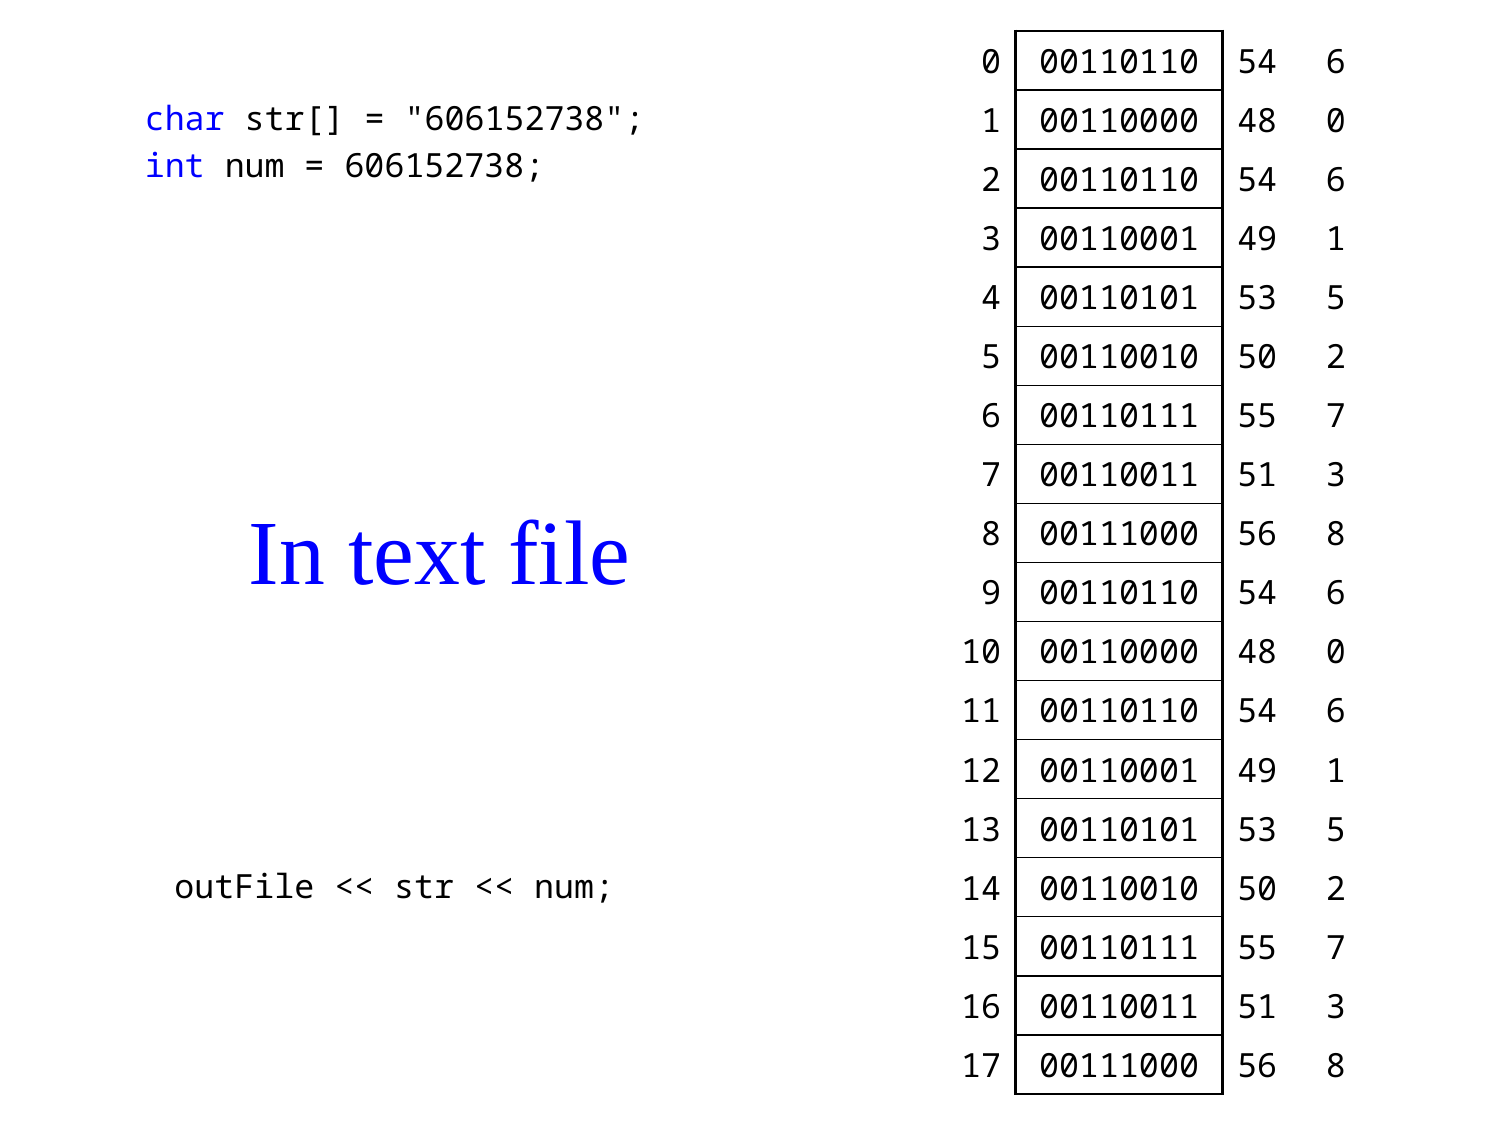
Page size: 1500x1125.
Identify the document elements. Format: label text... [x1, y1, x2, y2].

table_cell 00110000 [1017, 91, 1221, 148]
table_cell 7 [1311, 385, 1370, 444]
table_cell 0 [1311, 90, 1370, 149]
table_cell 51 [1224, 444, 1311, 503]
table_cell 00110110 [1017, 150, 1221, 207]
table_cell 7 [1311, 917, 1370, 976]
table_cell 00110110 [1017, 563, 1221, 621]
table_cell 50 [1224, 858, 1311, 917]
table_cell 7 [927, 444, 1014, 503]
table_cell 4 [927, 267, 1014, 326]
table_cell 8 [1311, 1035, 1370, 1094]
table_cell 54 [1224, 149, 1311, 208]
table_cell 00110010 [1017, 327, 1221, 385]
table_cell 51 [1224, 976, 1311, 1035]
table_header 00110110 [1017, 32, 1221, 89]
table_cell 3 [1311, 976, 1370, 1035]
table_cell 8 [927, 503, 1014, 562]
table_cell 56 [1224, 503, 1311, 562]
table_cell 55 [1224, 917, 1311, 976]
table_cell 13 [927, 799, 1014, 858]
table_cell 3 [1311, 444, 1370, 503]
table_cell 48 [1224, 90, 1311, 149]
table_cell 11 [927, 681, 1014, 740]
table_cell 00110111 [1017, 917, 1221, 975]
table_cell 6 [1311, 562, 1370, 621]
table_header 6 [1311, 31, 1370, 90]
table_cell 00110000 [1017, 622, 1221, 680]
table_cell 49 [1224, 740, 1311, 799]
table_cell 10 [927, 621, 1014, 681]
table_cell 8 [1311, 503, 1370, 562]
table_header 0 [927, 31, 1014, 90]
table_cell 53 [1224, 267, 1311, 326]
table_cell 6 [1311, 149, 1370, 208]
table_cell 49 [1224, 208, 1311, 267]
table_cell 5 [1311, 267, 1370, 326]
table_cell 15 [927, 917, 1014, 976]
table_cell 00110111 [1017, 386, 1221, 444]
table_cell 6 [1311, 681, 1370, 740]
table_cell 6 [927, 385, 1014, 444]
table_cell 00110010 [1017, 858, 1221, 916]
table_cell 00110001 [1017, 740, 1221, 798]
table_cell 50 [1224, 326, 1311, 385]
table_header 54 [1224, 31, 1311, 90]
table_cell 00110110 [1017, 681, 1221, 739]
table_cell 00110011 [1017, 977, 1221, 1034]
table_cell 5 [927, 326, 1014, 385]
table_cell 0 [1311, 621, 1370, 681]
table_cell 1 [927, 90, 1014, 149]
table_cell 55 [1224, 385, 1311, 444]
list outFile << str << num; [159, 857, 632, 917]
table_cell 00111000 [1017, 1036, 1221, 1093]
table_cell 00110101 [1017, 268, 1221, 326]
title In text file [218, 473, 662, 622]
table_cell 56 [1224, 1035, 1311, 1094]
table_cell 2 [1311, 326, 1370, 385]
table_cell 12 [927, 740, 1014, 799]
table_cell 2 [927, 149, 1014, 208]
table_cell 17 [927, 1035, 1014, 1094]
table_cell 3 [927, 208, 1014, 267]
table_cell 53 [1224, 799, 1311, 858]
table_cell 1 [1311, 208, 1370, 267]
list char str[] = "606152738"; int num = 606152738; [129, 90, 662, 209]
table_cell 48 [1224, 621, 1311, 681]
table_cell 1 [1311, 740, 1370, 799]
table_cell 5 [1311, 799, 1370, 858]
table_cell 00110001 [1017, 209, 1221, 266]
table_cell 00111000 [1017, 504, 1221, 562]
table_cell 9 [927, 562, 1014, 621]
table_cell 54 [1224, 562, 1311, 621]
table_cell 14 [927, 858, 1014, 917]
table_cell 2 [1311, 858, 1370, 917]
table_cell 00110011 [1017, 445, 1221, 503]
table_cell 00110101 [1017, 799, 1221, 857]
table_cell 16 [927, 976, 1014, 1035]
table_cell 54 [1224, 681, 1311, 740]
